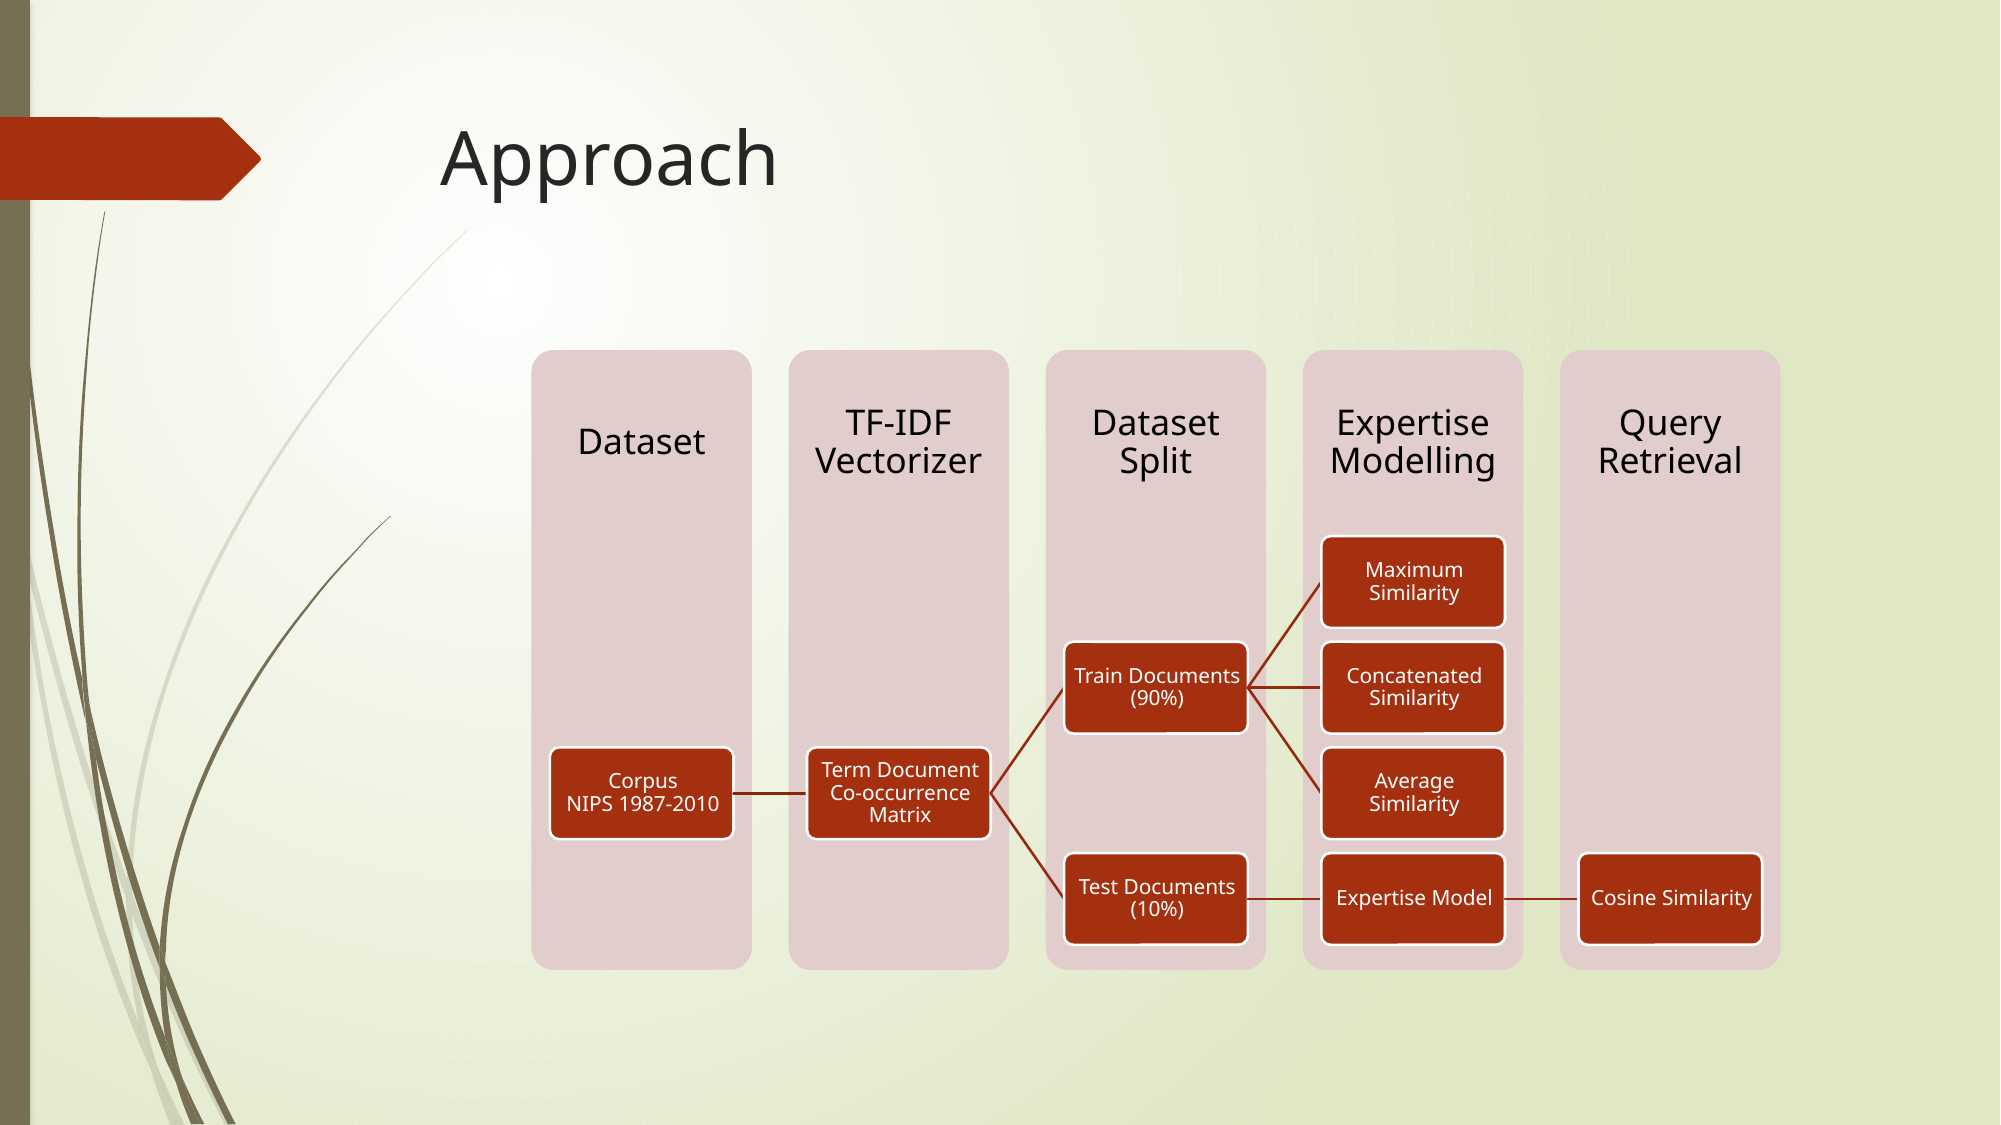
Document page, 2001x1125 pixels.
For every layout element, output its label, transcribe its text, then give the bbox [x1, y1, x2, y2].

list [424, 349, 1888, 971]
title Approach [425, 102, 1888, 313]
